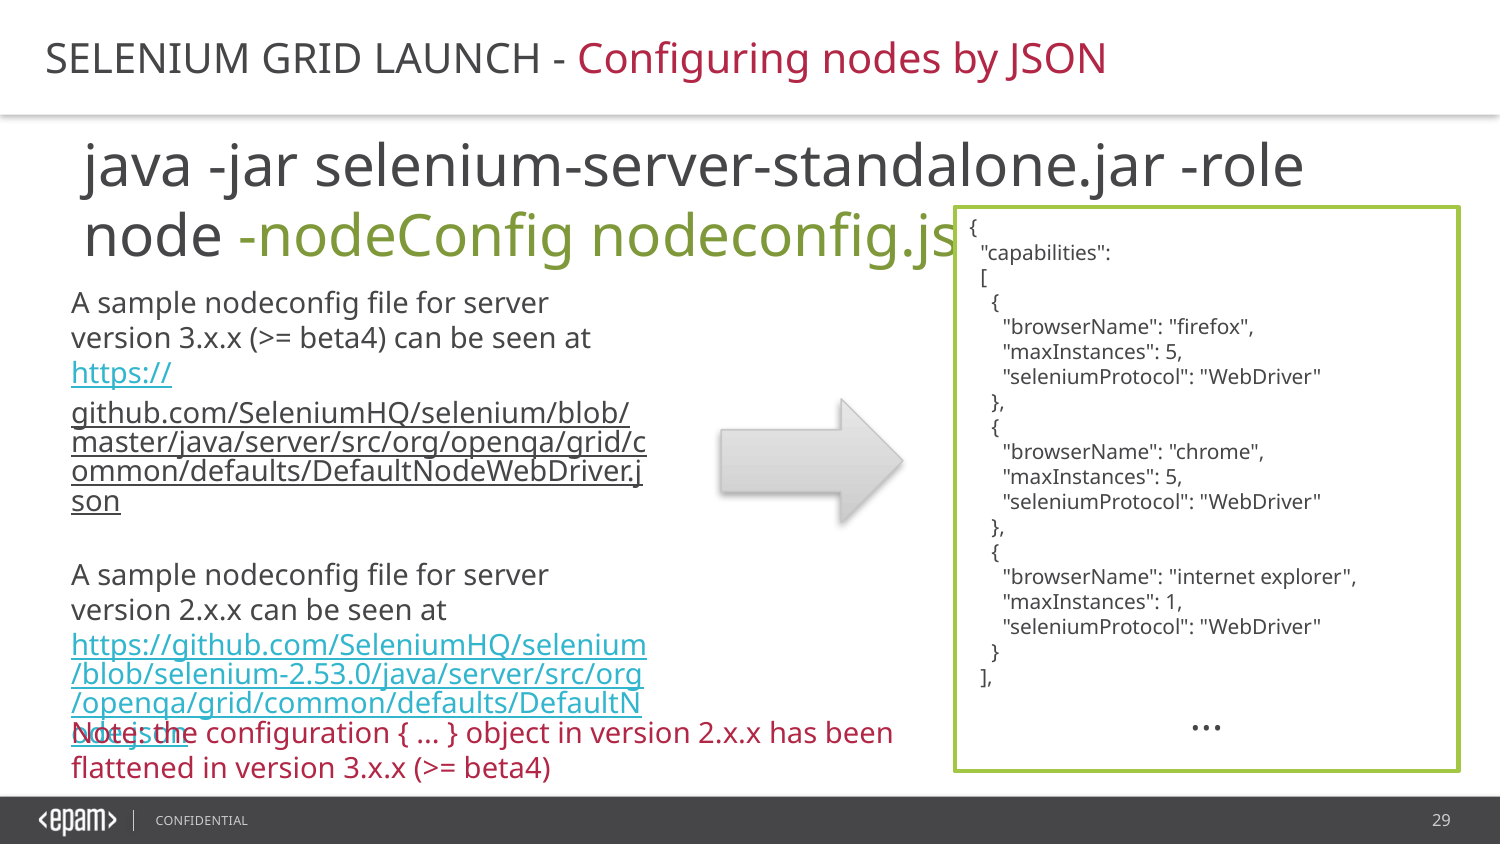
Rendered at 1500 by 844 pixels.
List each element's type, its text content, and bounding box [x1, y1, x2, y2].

list SELENIUM GRID LAUNCH - Configuring nodes by JSON [0, 0, 1500, 115]
text_box { "capabilities": [ { "browserName": "firefox", "maxInstances": 5, "seleniumProtocol": "WebDriver" }, { "browserName": "chrome", "maxInstances": 5, "seleniumProtocol": "WebDriver" }, { "browserName": "internet explorer", "maxInstances": 1, "seleniumProtocol": "WebDriver" } ], ... [953, 205, 1461, 773]
text_box [720, 398, 904, 524]
picture [38, 808, 117, 837]
text_box Note: the configuration { ... } object in version 2.x.x has been flattened in version 3.x.x (>= beta4) [0, 706, 930, 792]
text_box java -jar selenium-server-standalone.jar -role node -nodeConfig nodeconfig.json [12, 120, 1460, 276]
text_box A sample nodeconfig file for server version 3.x.x (>= beta4) can be seen at https://github.com/SeleniumHQ/selenium/blob/master/java/server/src/org/openqa/grid/common/defaults/DefaultNodeWebDriver.json A sample nodeconfig file for server version 2.x.x can be seen at https://github.com/SeleniumHQ/selenium/blob/selenium-2.53.0/java/server/src/org/openqa/grid/common/defaults/DefaultNode.json [0, 277, 669, 621]
